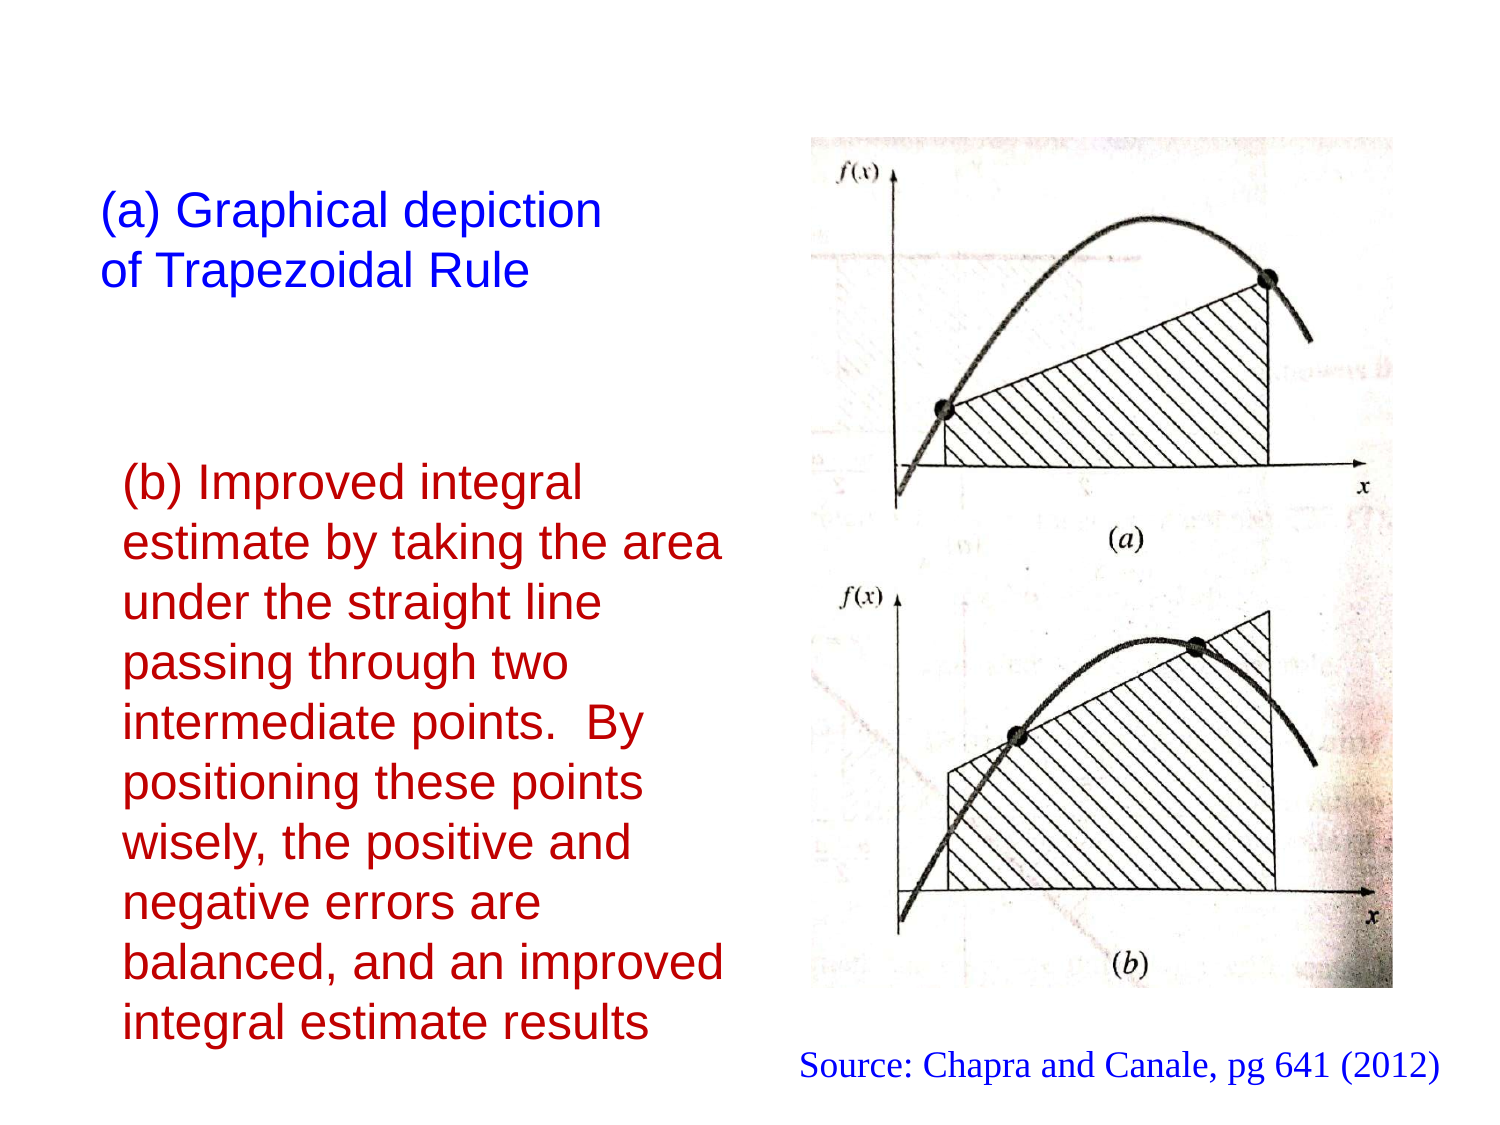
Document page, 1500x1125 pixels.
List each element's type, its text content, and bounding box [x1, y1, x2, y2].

text_box (a) Graphical depiction of Trapezoidal Rule [85, 169, 667, 305]
text_box Source: Chapra and Canale, pg 641 (2012) [784, 1032, 1462, 1093]
text_box (b) Improved integral estimate by taking the area under the straight line passing through two intermediate points. By positioning these points wisely, the positive and negative errors are balanced, and an improved integral estimate results [107, 442, 785, 1057]
picture [676, 137, 1500, 988]
